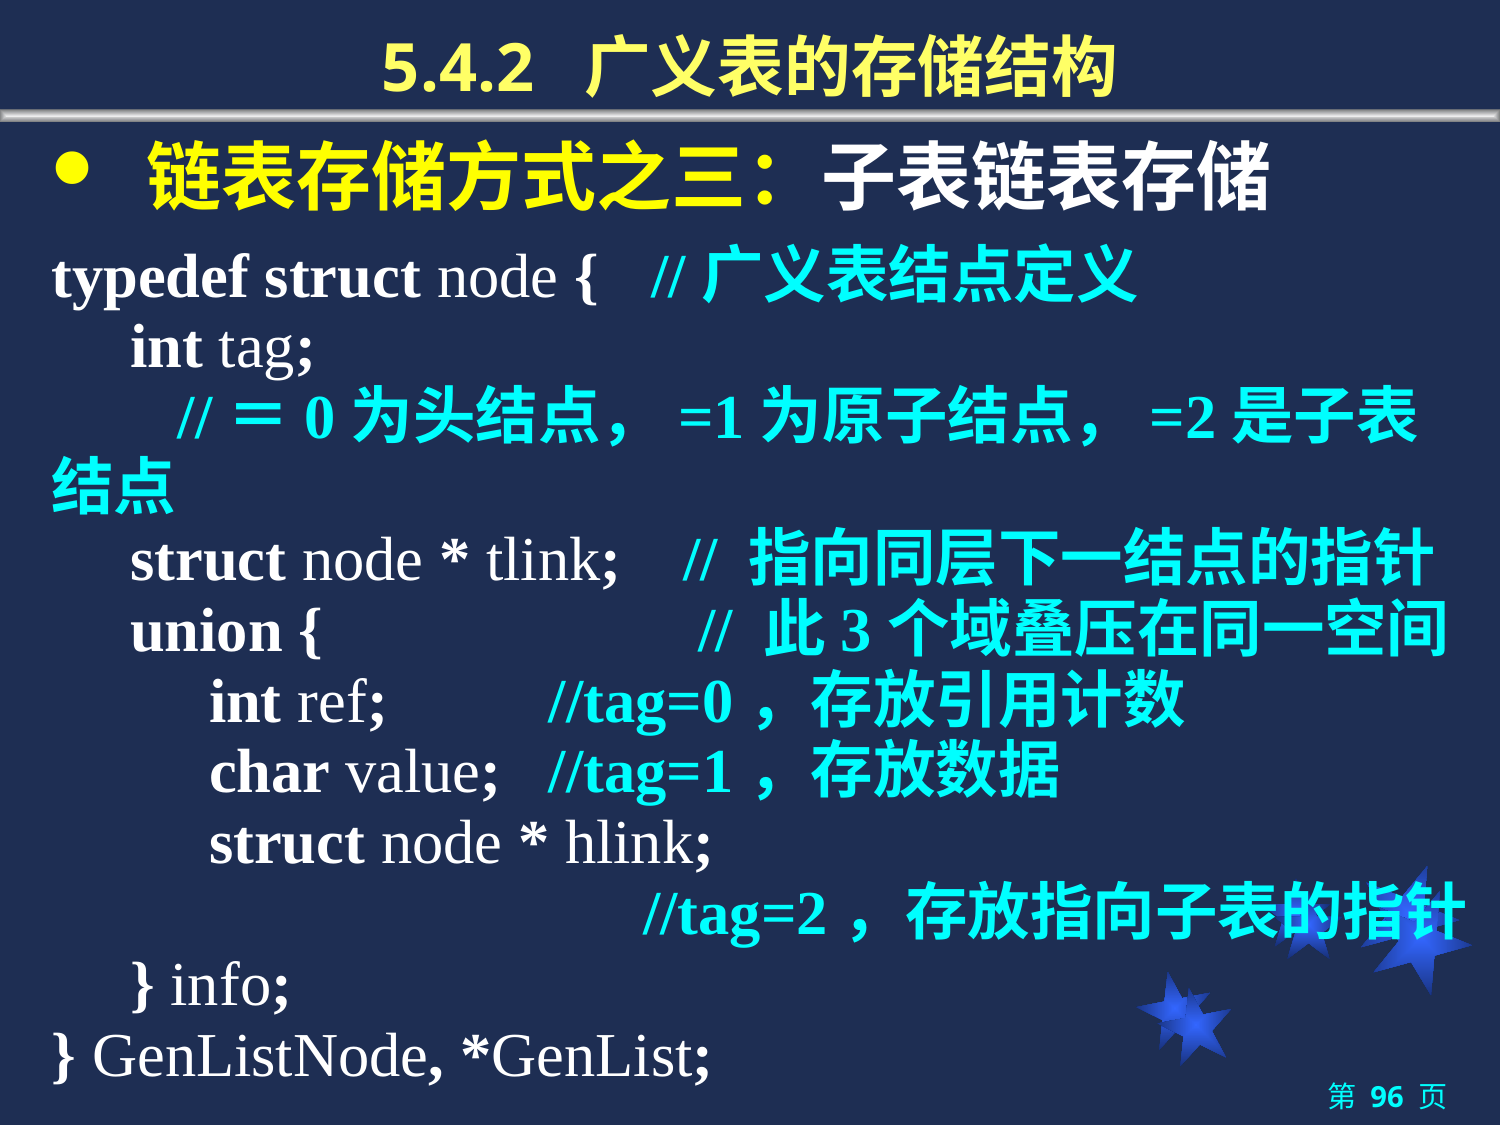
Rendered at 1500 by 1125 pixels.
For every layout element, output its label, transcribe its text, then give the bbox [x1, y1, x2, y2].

text_box 链表存储方式之三：子表链表存储 [36, 122, 1467, 228]
slide_number 第 页 [1067, 1070, 1463, 1125]
text_box typedef struct node { //广义表结点定义 int tag; //＝0为头结点，=1为原子结点，=2是子表结点 struct node * tlink; // 指向同层下一结点的指针 union { // 此3个域叠压在同一空间 int ref; //tag=0，存放引用计数 char value; //tag=1，存放数据 struct node * hlink; //tag=2，存放指向子表的指针 } info; } GenListNode, *GenList; [36, 231, 1489, 1025]
title 5.4.2 广义表的存储结构 [0, 0, 1500, 113]
